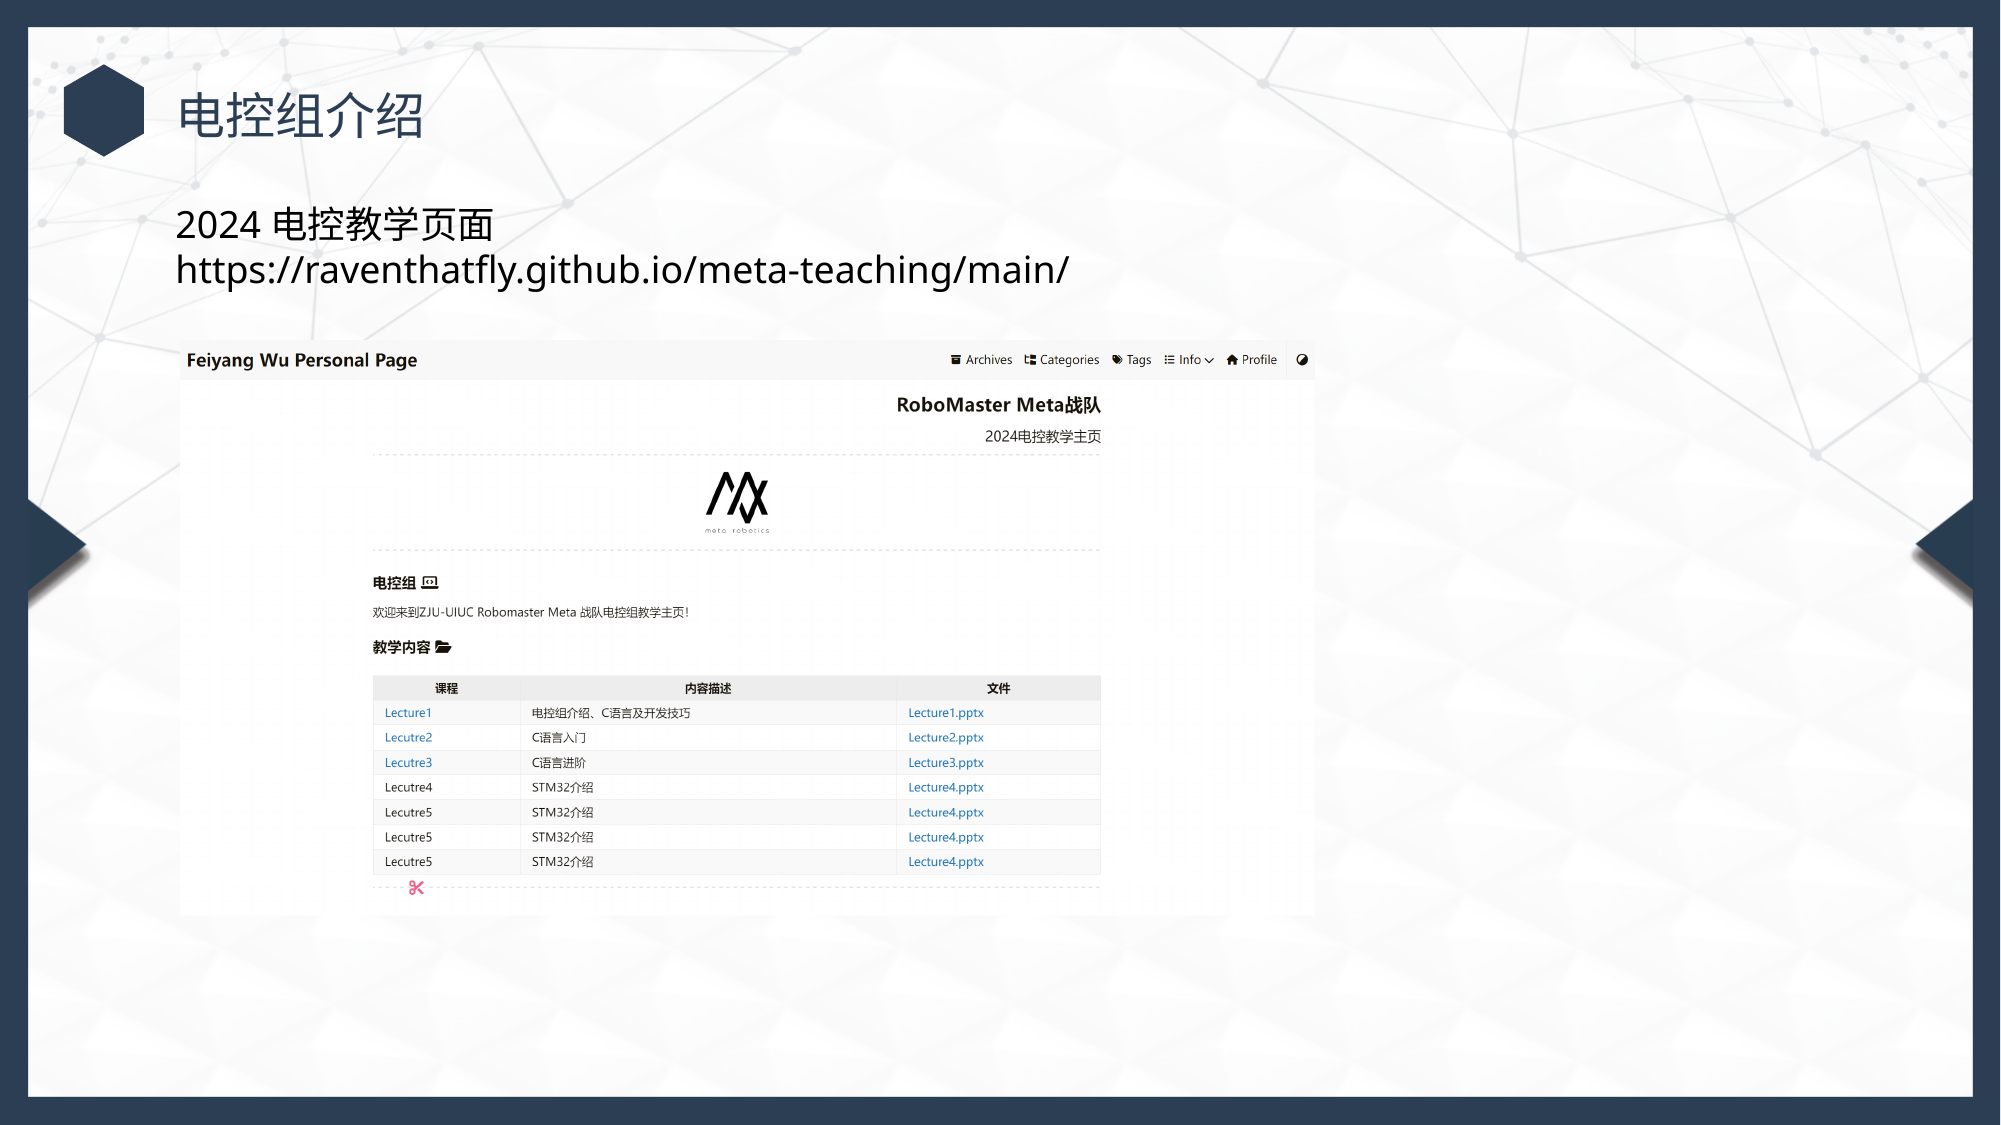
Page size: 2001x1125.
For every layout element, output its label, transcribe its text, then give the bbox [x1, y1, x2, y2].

picture [0, 0, 2001, 1125]
text_box [63, 64, 144, 157]
text_box 电控组介绍 [160, 77, 442, 153]
text_box 2024电控教学页面 https://raventhatfly.github.io/meta-teaching/main/ [160, 194, 1348, 389]
